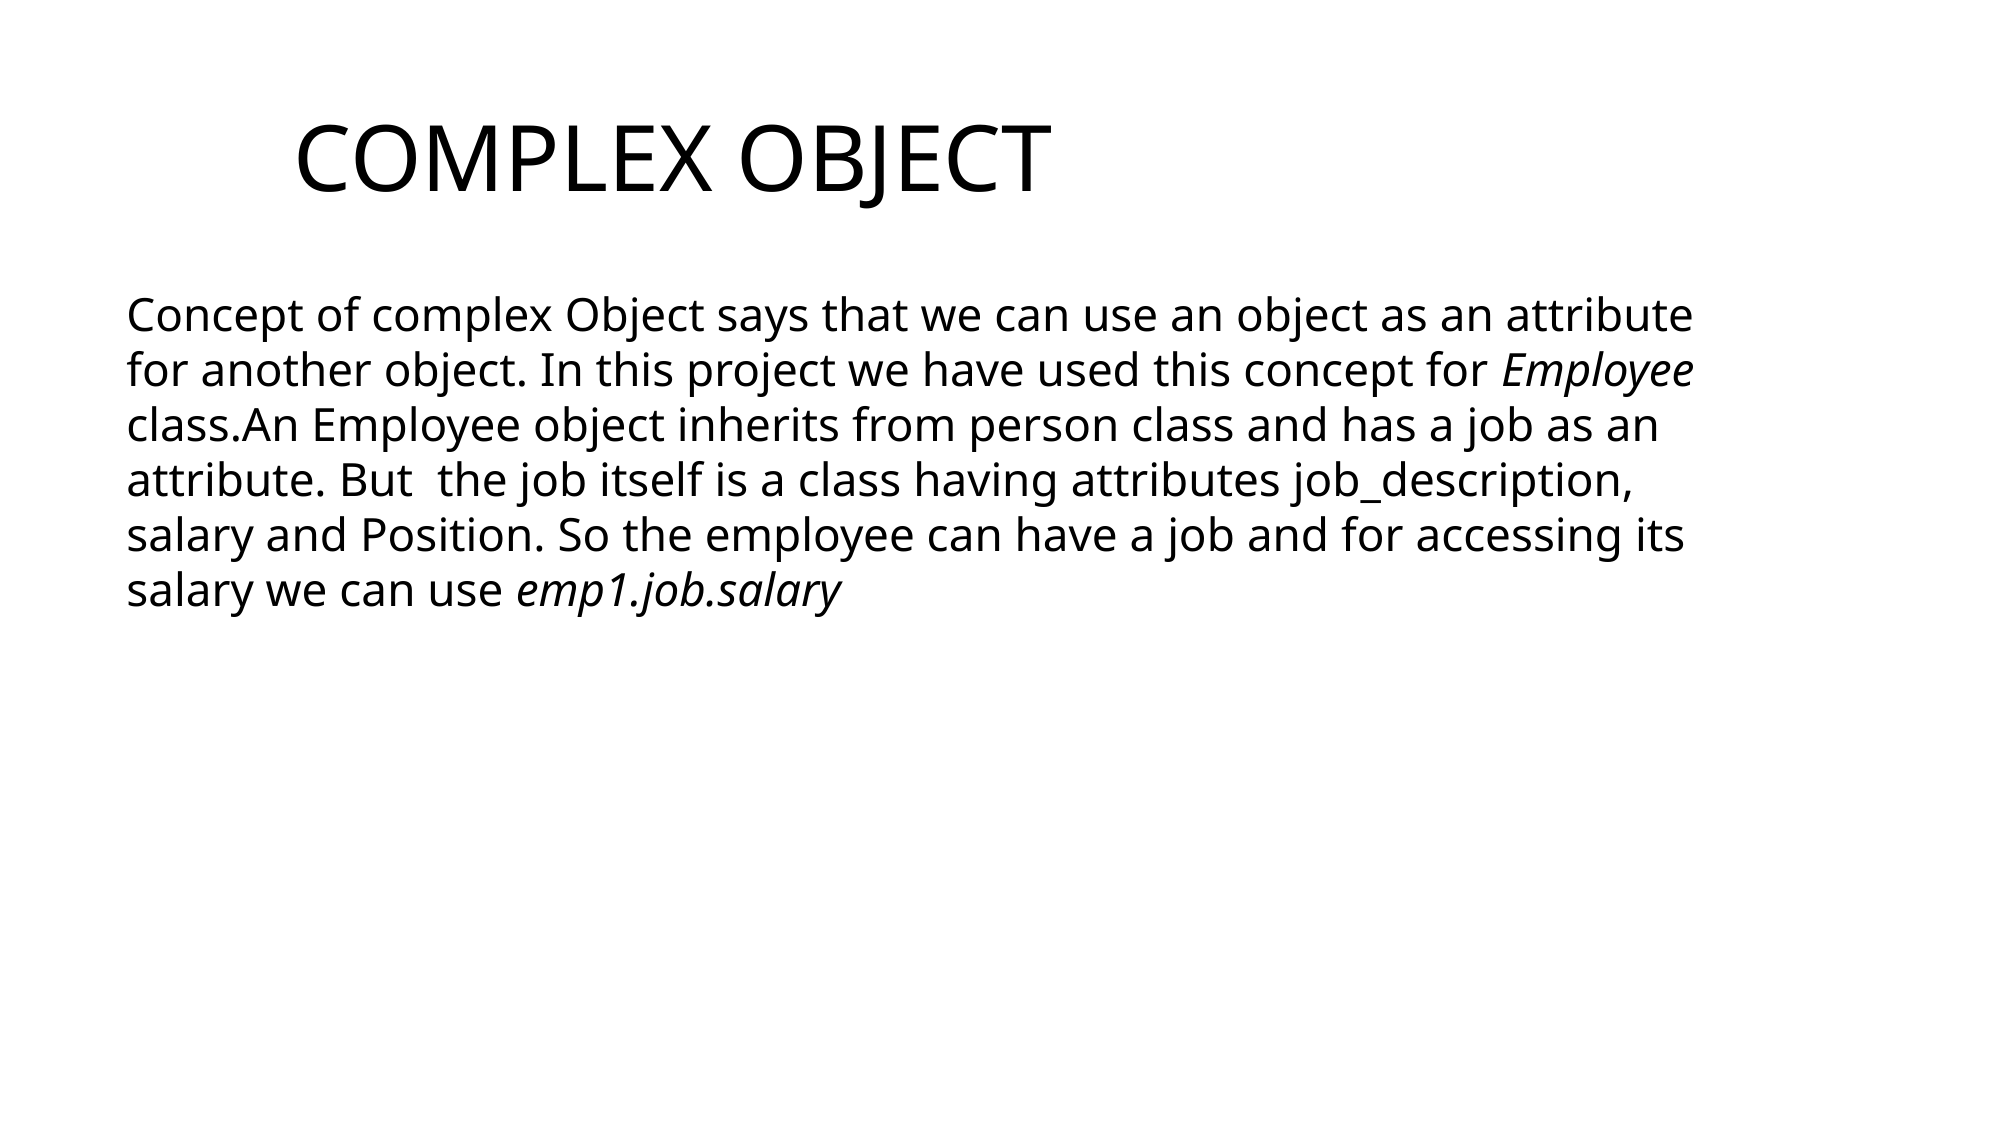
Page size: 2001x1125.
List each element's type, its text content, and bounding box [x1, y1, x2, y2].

text_box COMPLEX OBJECT [17, 85, 1983, 235]
text_box Concept of complex Object says that we can use an object as an attribute for another object. In this project we have used this concept for Employee class.An Employee object inherits from person class and has a job as an attribute. But the job itself is a class having attributes job_description, salary and Position. So the employee can have a job and for accessing its salary we can use emp1.job.salary [111, 270, 1717, 644]
